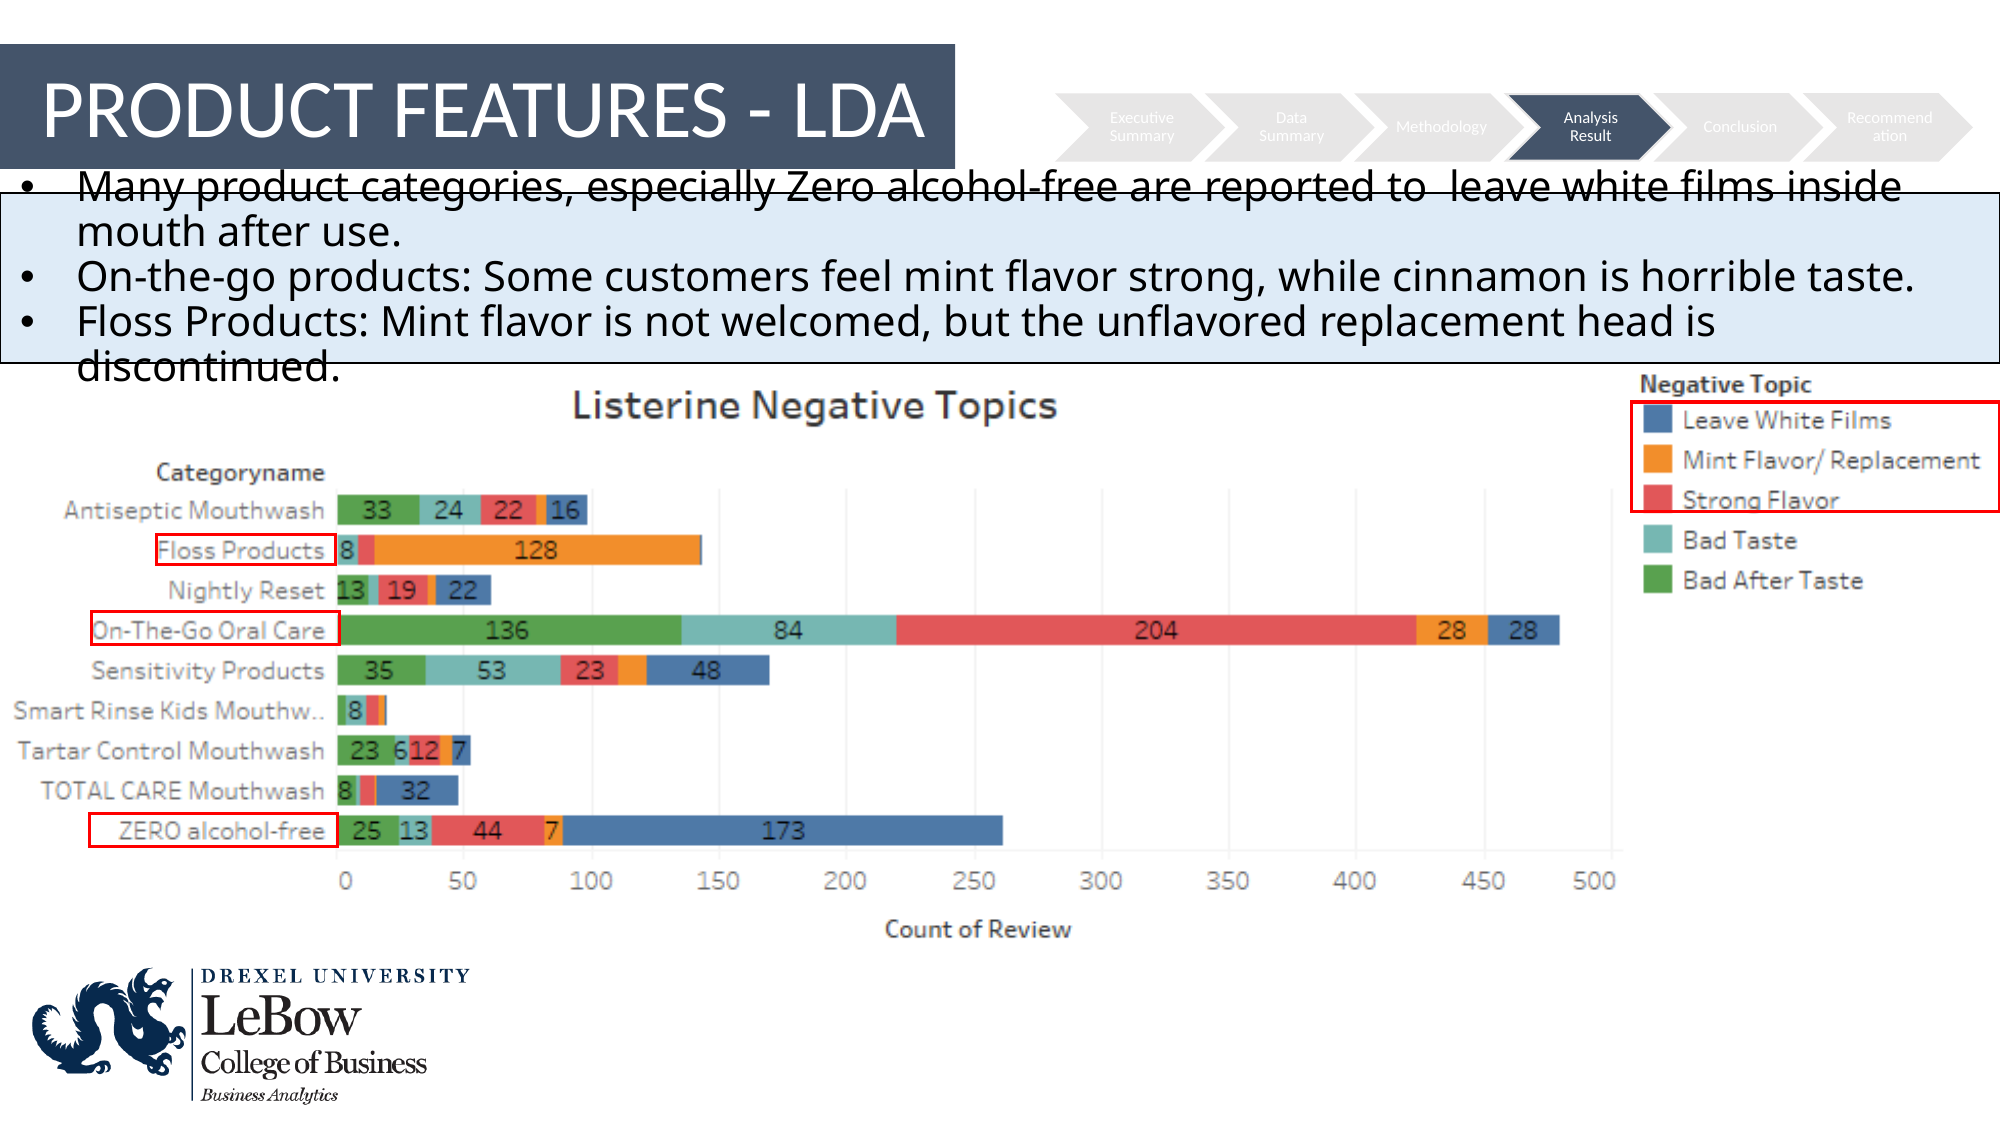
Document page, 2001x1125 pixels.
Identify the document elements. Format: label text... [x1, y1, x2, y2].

picture [13, 362, 1987, 951]
text_box PRODUCT FEATURES - LDA [26, 47, 962, 162]
text_box [1987, 401, 2000, 513]
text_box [1056, 0, 1973, 255]
text_box Many product categories, especially Zero alcohol-free are reported to leave white films inside mouth after use. On-the-go products: Some customers feel mint flavor strong, while cinnamon is horrible taste. Floss Products: Mint flavor is not welcomed, but the unflavored replacement head is discontinued. [0, 192, 2000, 364]
picture [18, 954, 478, 1118]
